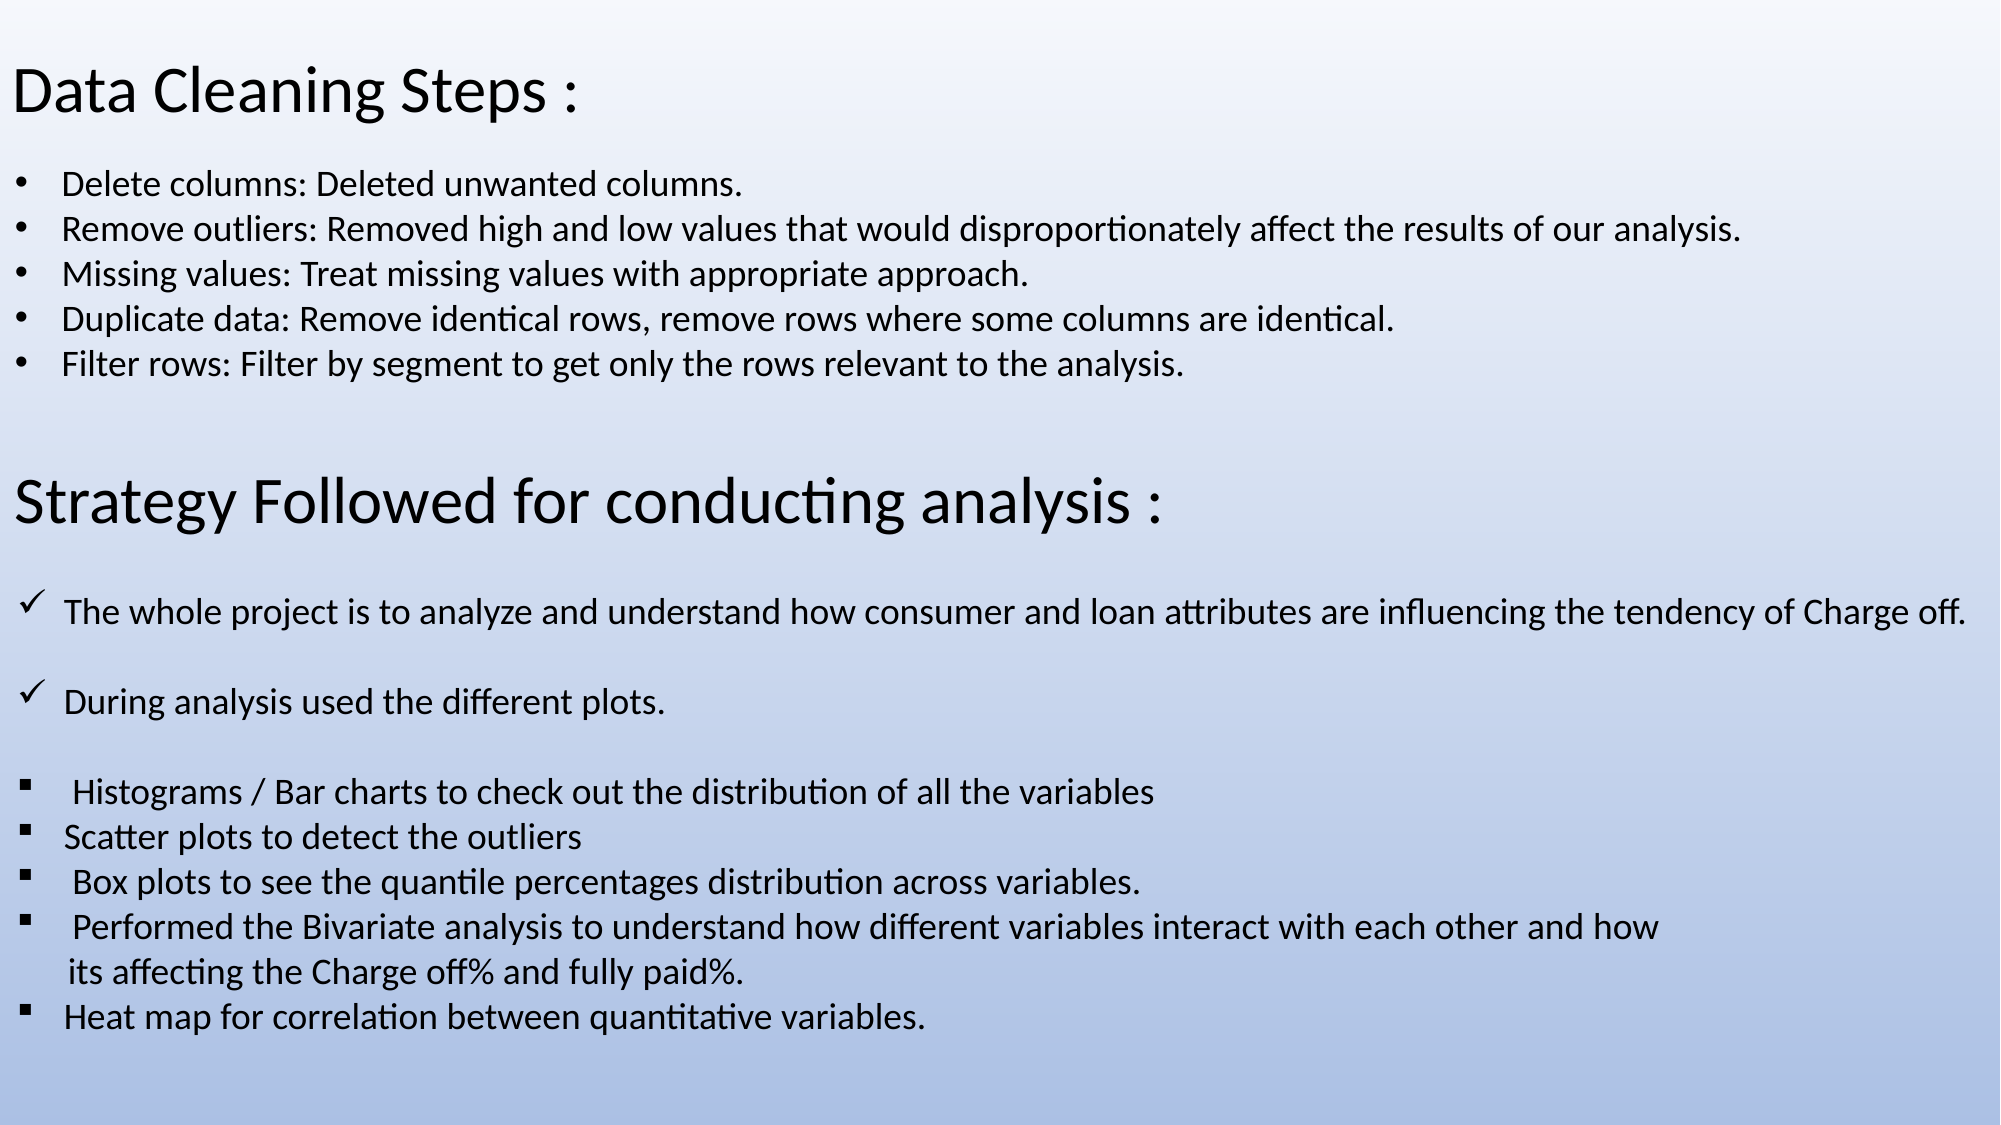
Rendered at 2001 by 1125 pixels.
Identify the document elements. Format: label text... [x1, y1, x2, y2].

text_box The whole project is to analyze and understand how consumer and loan attributes are influencing the tendency of Charge off. During analysis used the different plots. Histograms / Bar charts to check out the distribution of all the variables Scatter plots to detect the outliers Box plots to see the quantile percentages distribution across variables. Performed the Bivariate analysis to understand how different variables interact with each other and how its affecting the Charge off% and fully paid%. Heat map for correlation between quantitative variables. [2, 579, 2000, 1045]
text_box Strategy Followed for conducting analysis : [0, 449, 2000, 545]
text_box Delete columns: Deleted unwanted columns. Remove outliers: Removed high and low values that would disproportionately affect the results of our analysis. Missing values: Treat missing values with appropriate approach. Duplicate data: Remove identical rows, remove rows where some columns are identical. Filter rows: Filter by segment to get only the rows relevant to the analysis. [0, 151, 2000, 392]
text_box Data Cleaning Steps : [0, 38, 1000, 134]
